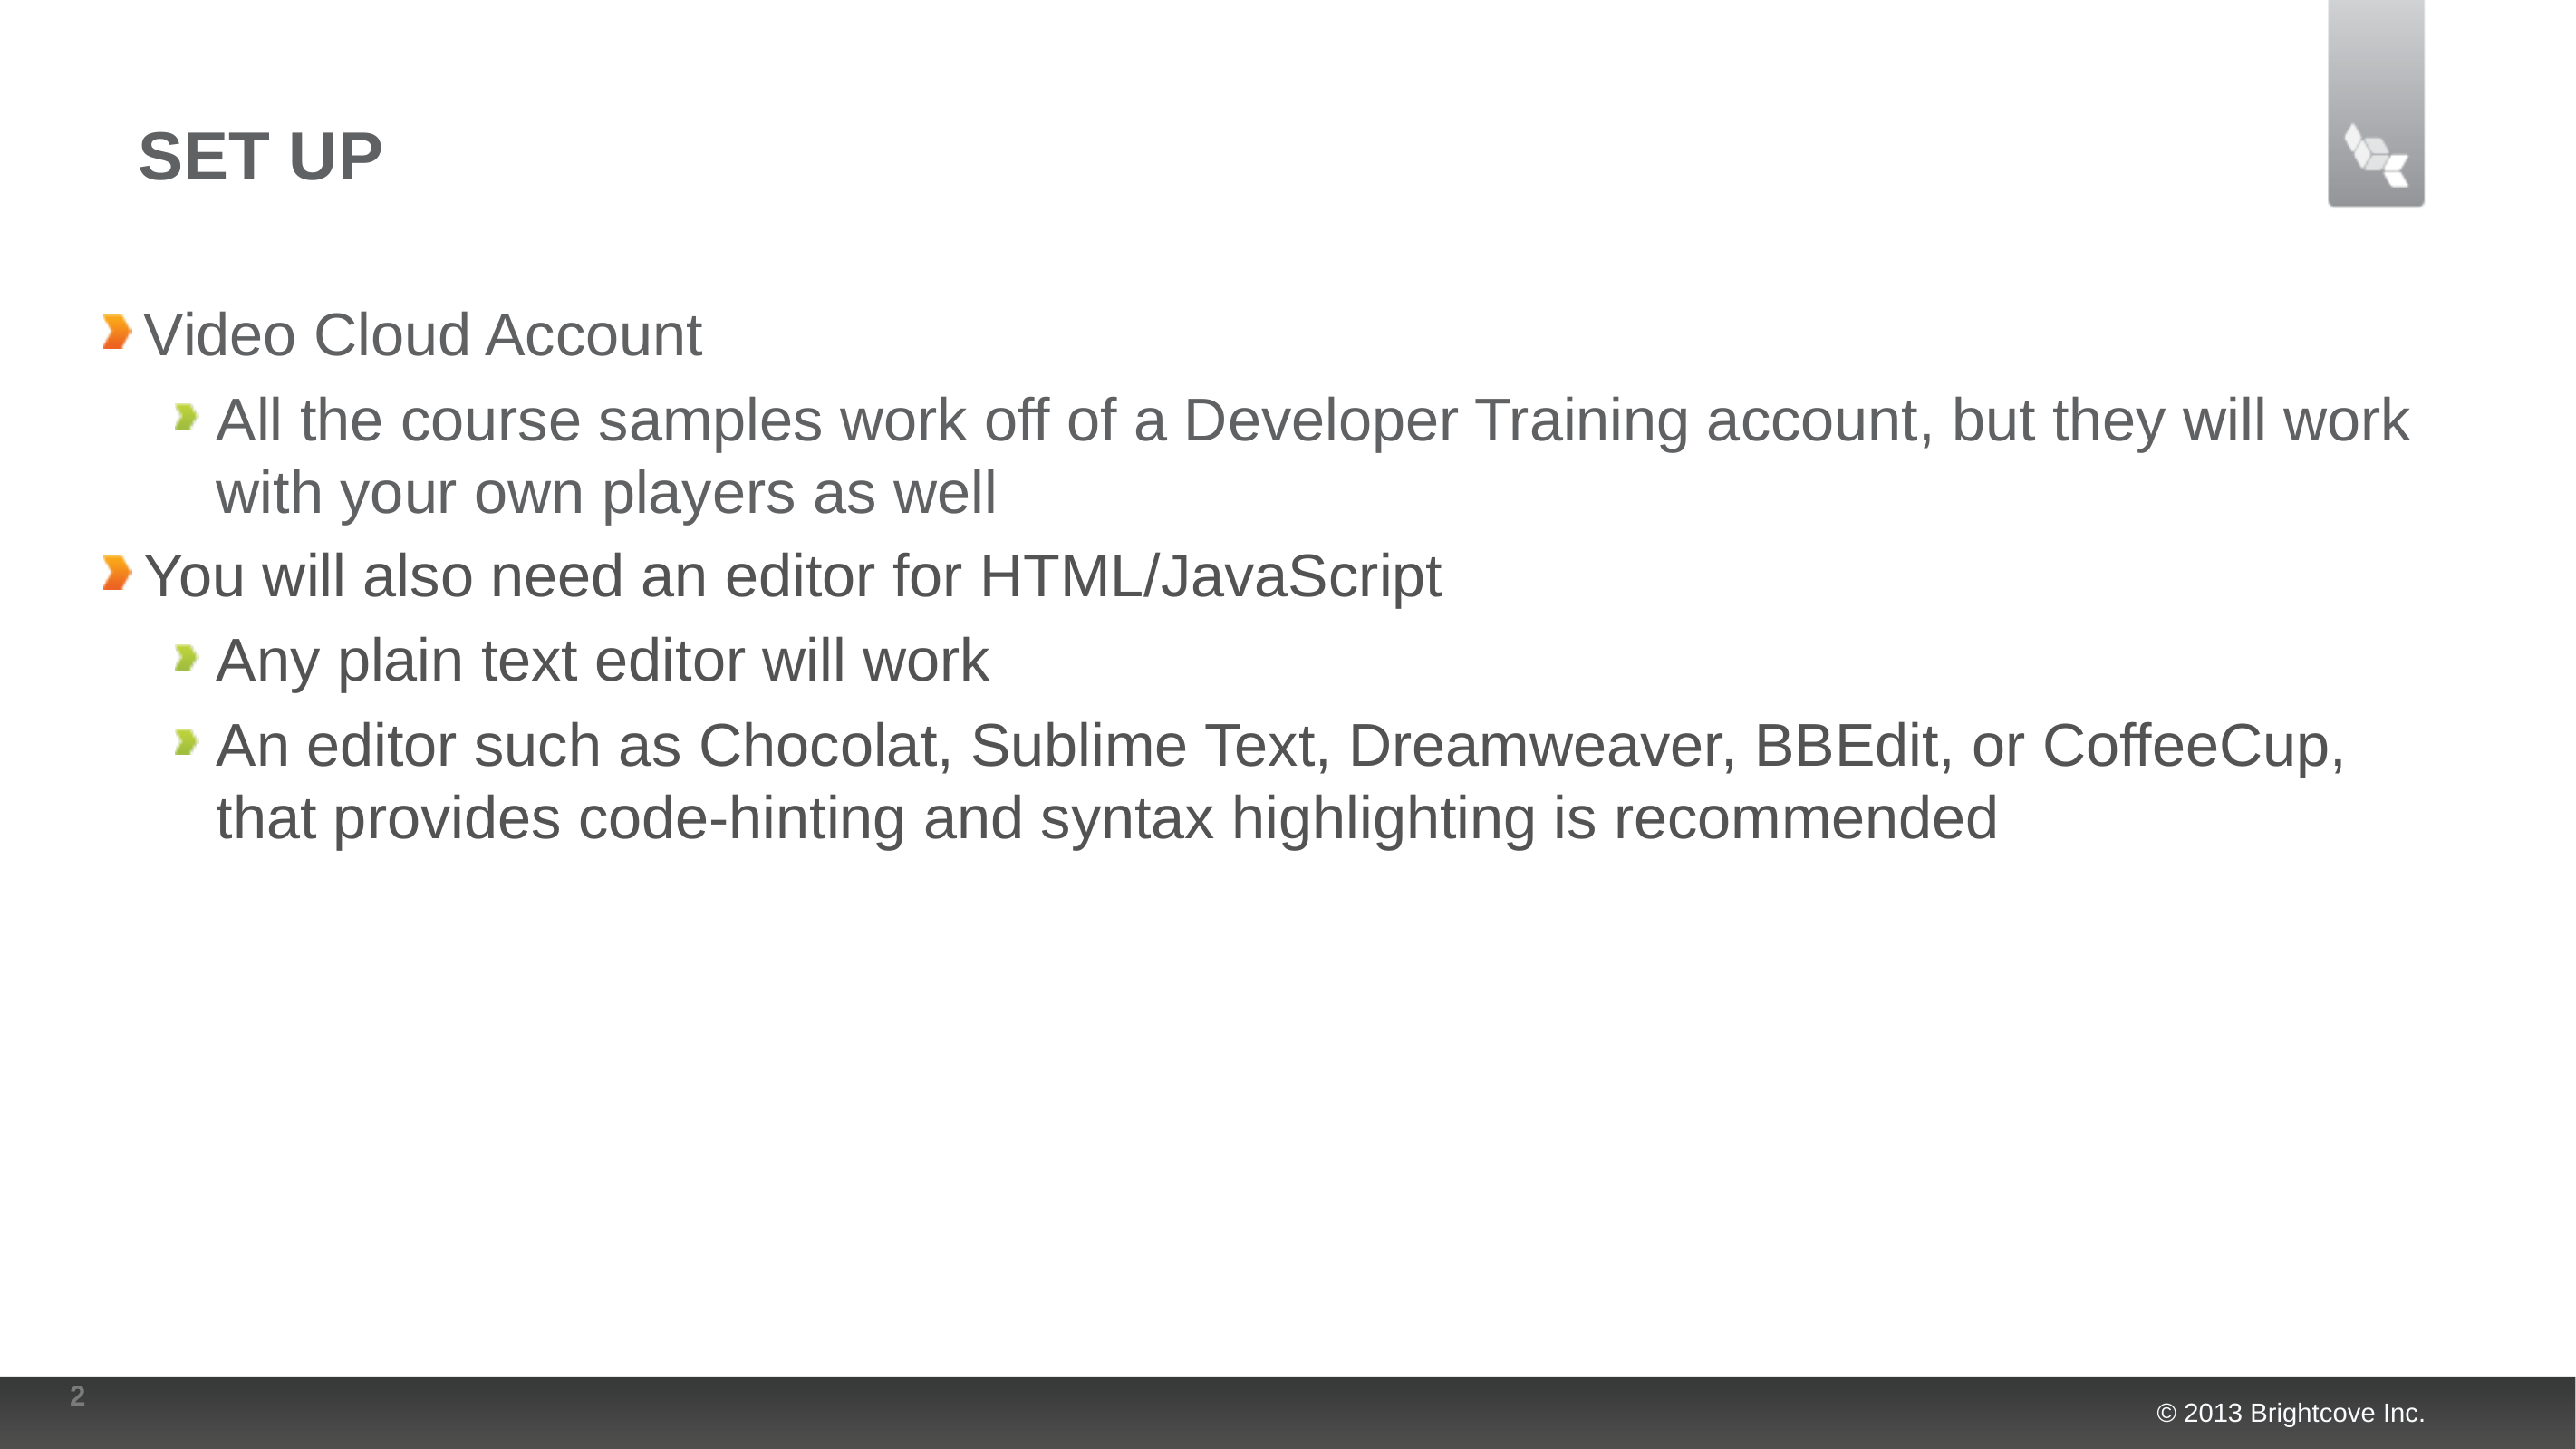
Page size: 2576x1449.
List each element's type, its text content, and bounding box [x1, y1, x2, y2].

list Video Cloud Account All the course samples work off of a Developer Training account, but they will work with your own players as well You will also need an editor for HTML/JavaScript Any plain text editor will work An editor such as Chocolat, Sublime Text, Dreamweaver, BBEdit, or CoffeeCup, that provides code-hinting and syntax highlighting is recommended [80, 284, 2441, 1207]
text_box 2 [46, 1366, 176, 1447]
picture [0, 0, 2576, 1449]
title Set Up [115, 43, 2270, 261]
